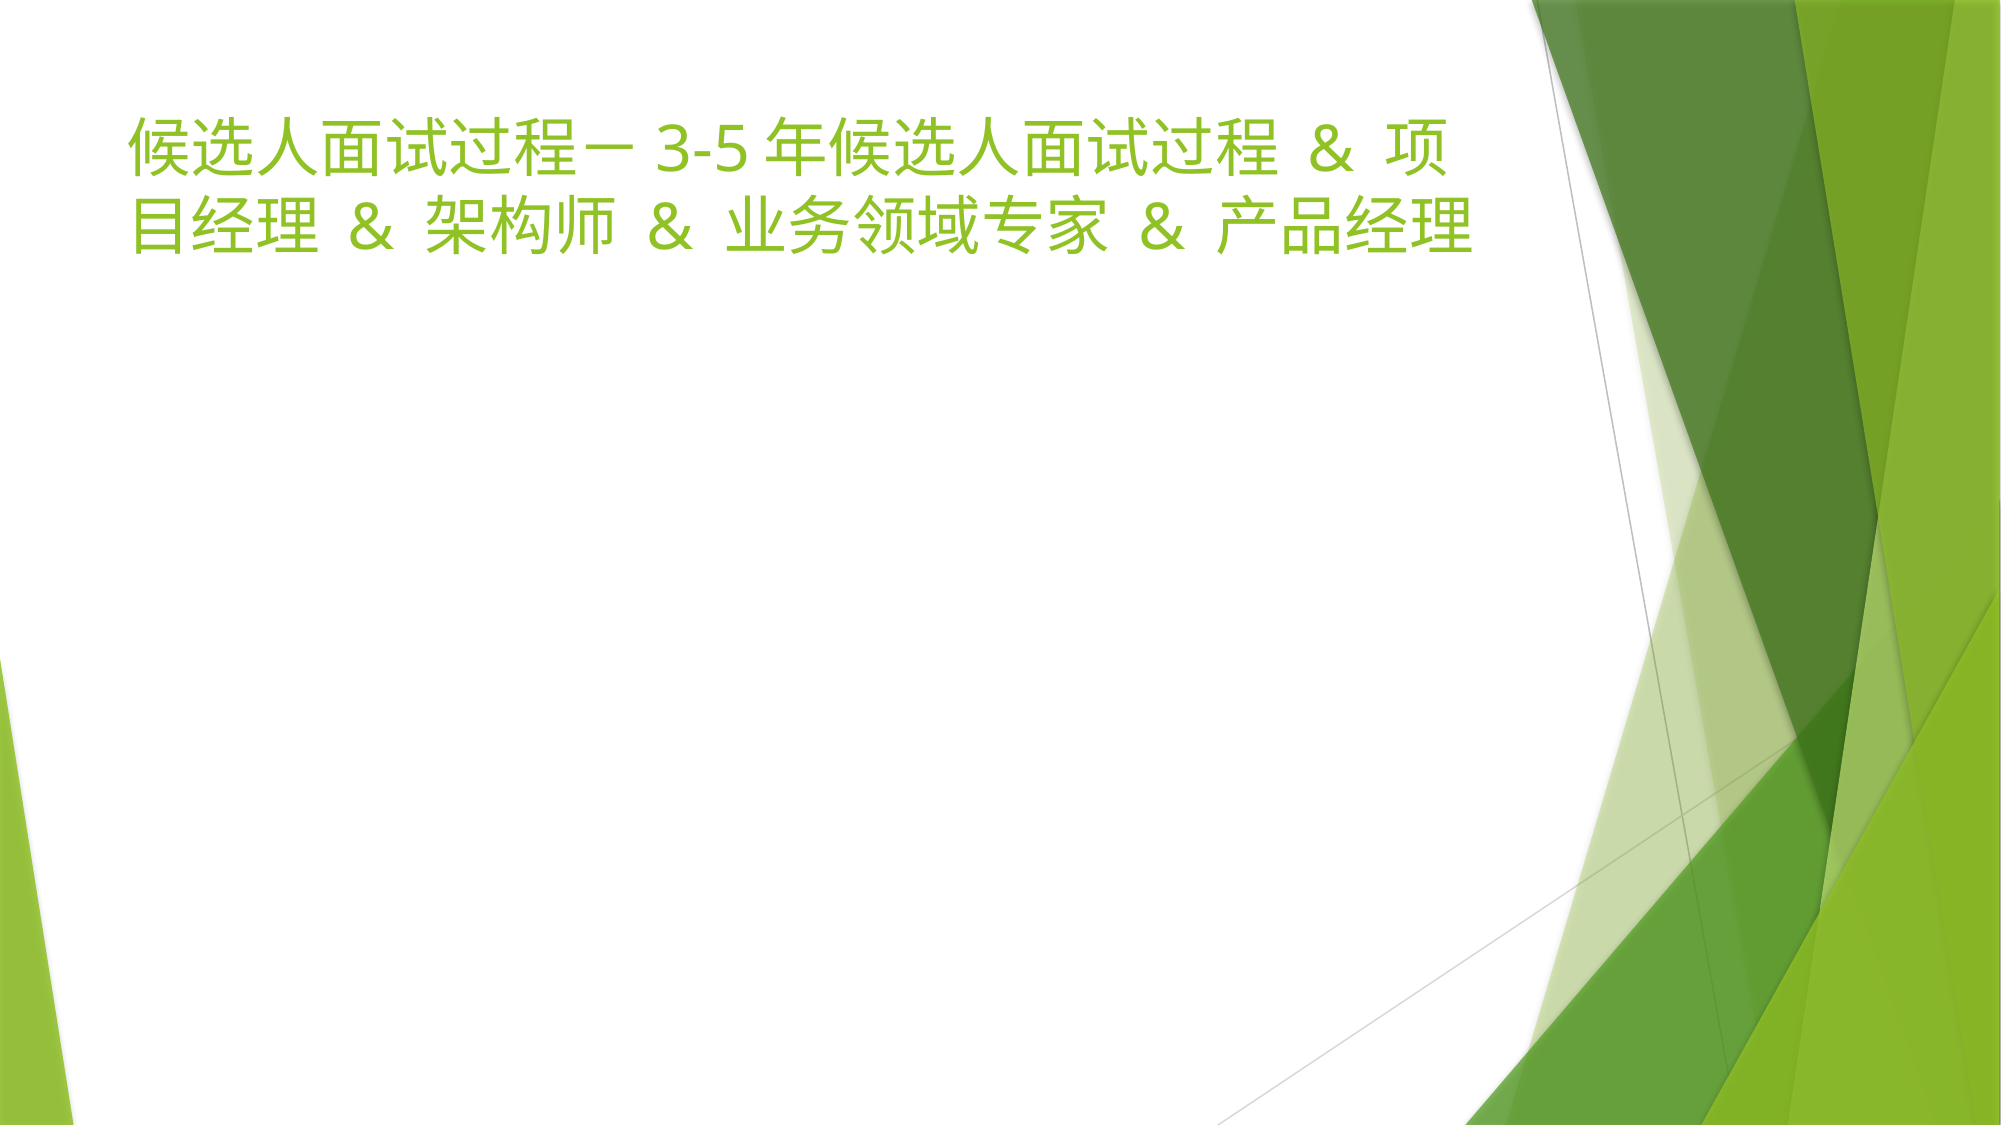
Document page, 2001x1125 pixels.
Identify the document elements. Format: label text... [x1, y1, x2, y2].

title 候选人面试过程－3-5年候选人面试过程 & 项目经理 & 架构师 & 业务领域专家 & 产品经理 [111, 99, 1522, 317]
